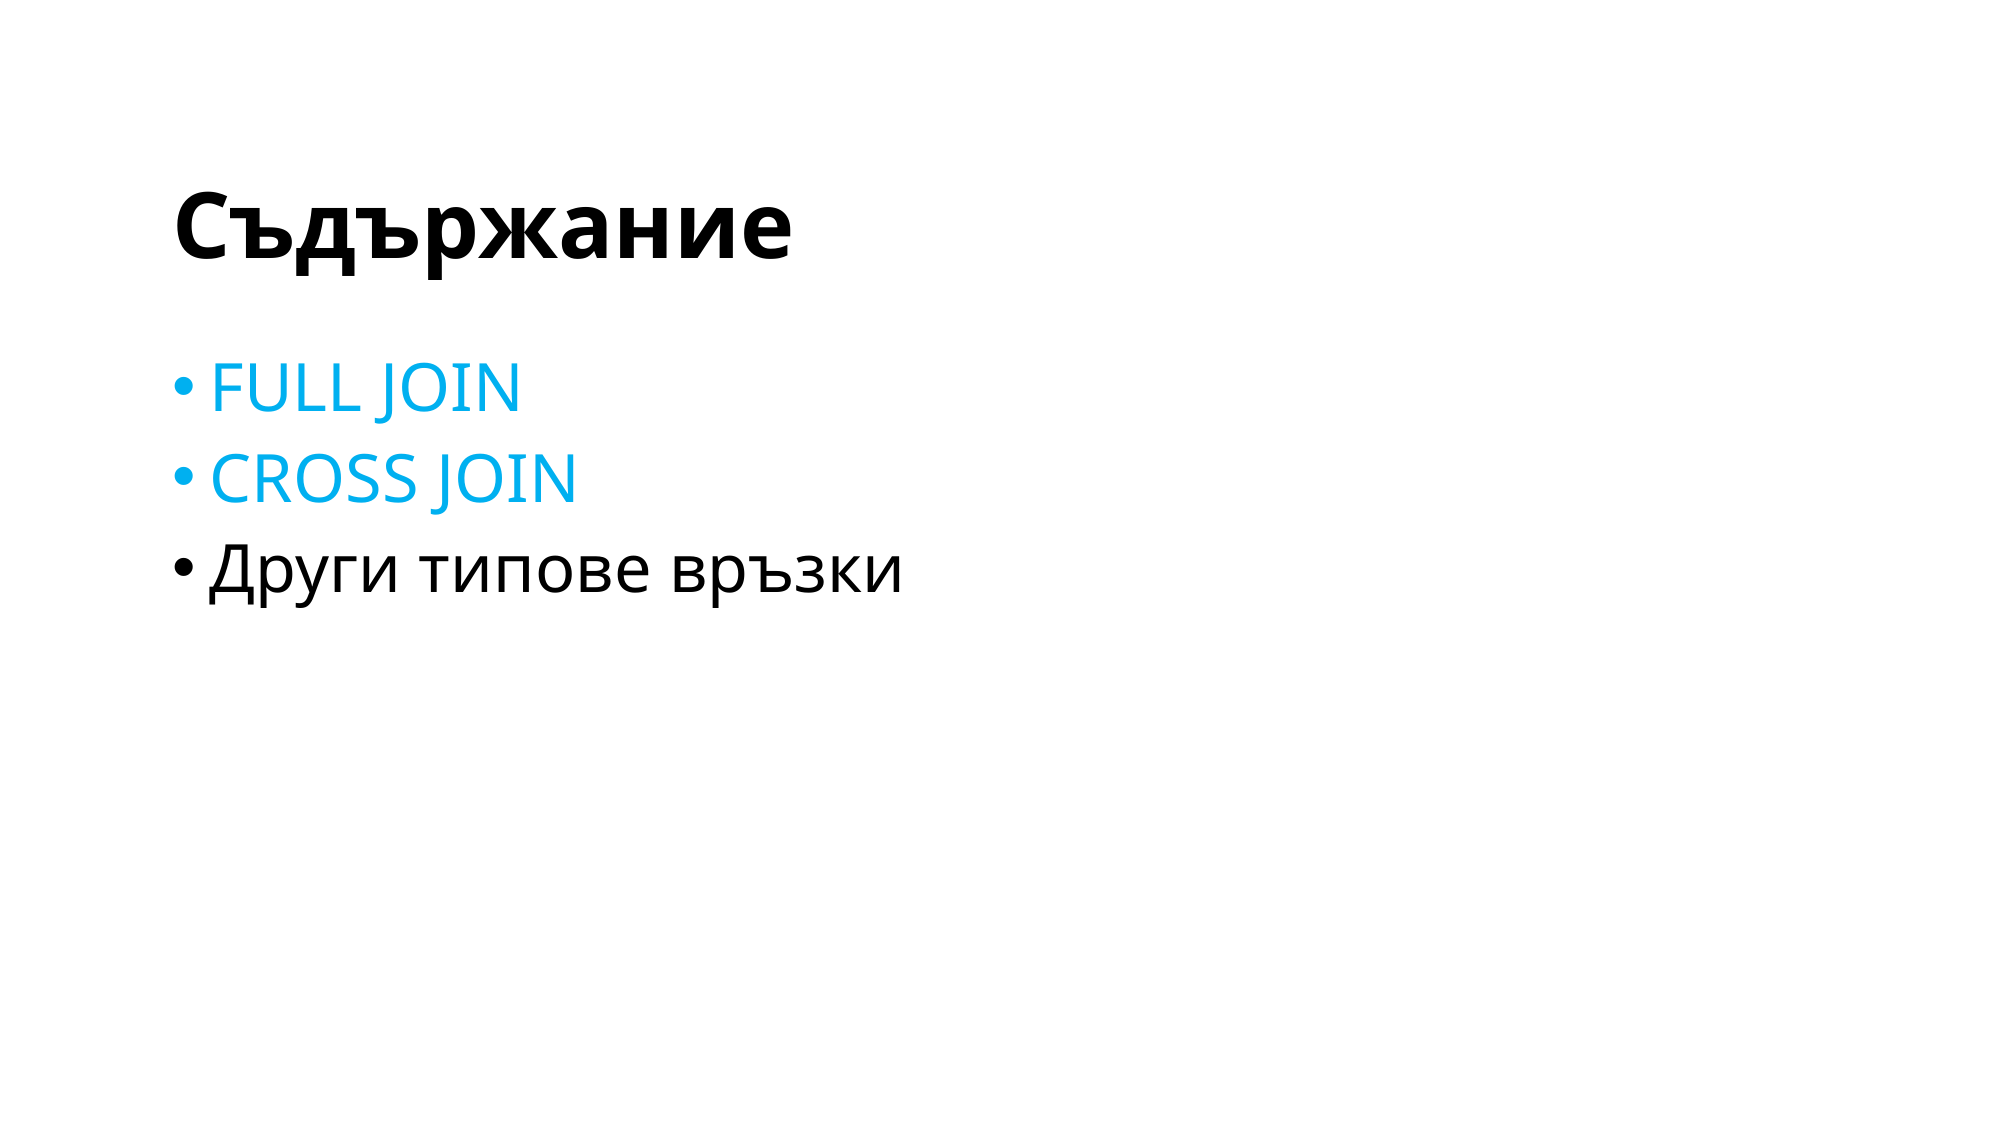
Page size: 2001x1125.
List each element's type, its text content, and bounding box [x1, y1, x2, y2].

title Съдържание [157, 120, 1883, 337]
list FULL JOIN CROSS JOIN Други типове връзки [157, 337, 1883, 1030]
